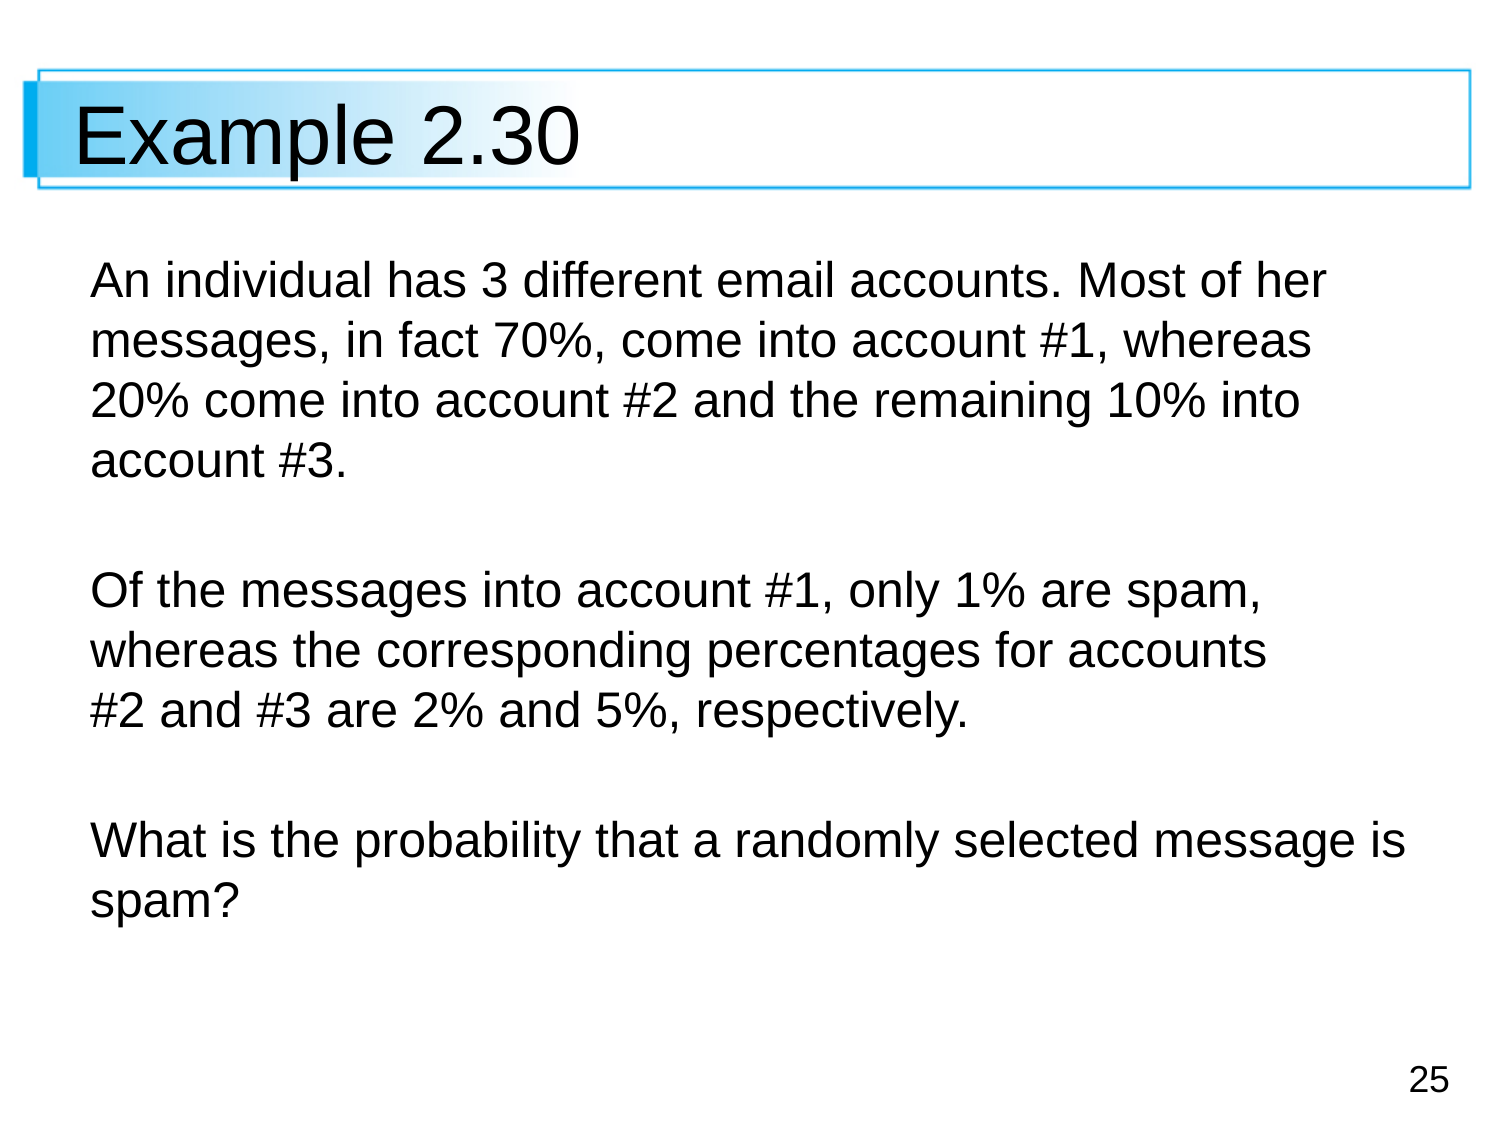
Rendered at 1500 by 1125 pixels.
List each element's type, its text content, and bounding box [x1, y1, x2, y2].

picture [1409, 62, 1476, 200]
list An individual has 3 different email accounts. Most of her messages, in fact 70%, come into account #1, whereas 20% come into account #2 and the remaining 10% into account #3. Of the messages into account #1, only 1% are spam, whereas the corresponding percentages for accounts #2 and #3 are 2% and 5%, respectively. What is the probability that a randomly selected message is spam? [75, 239, 1425, 1103]
picture [14, 62, 58, 200]
title Example 2.30 [58, 37, 1409, 225]
